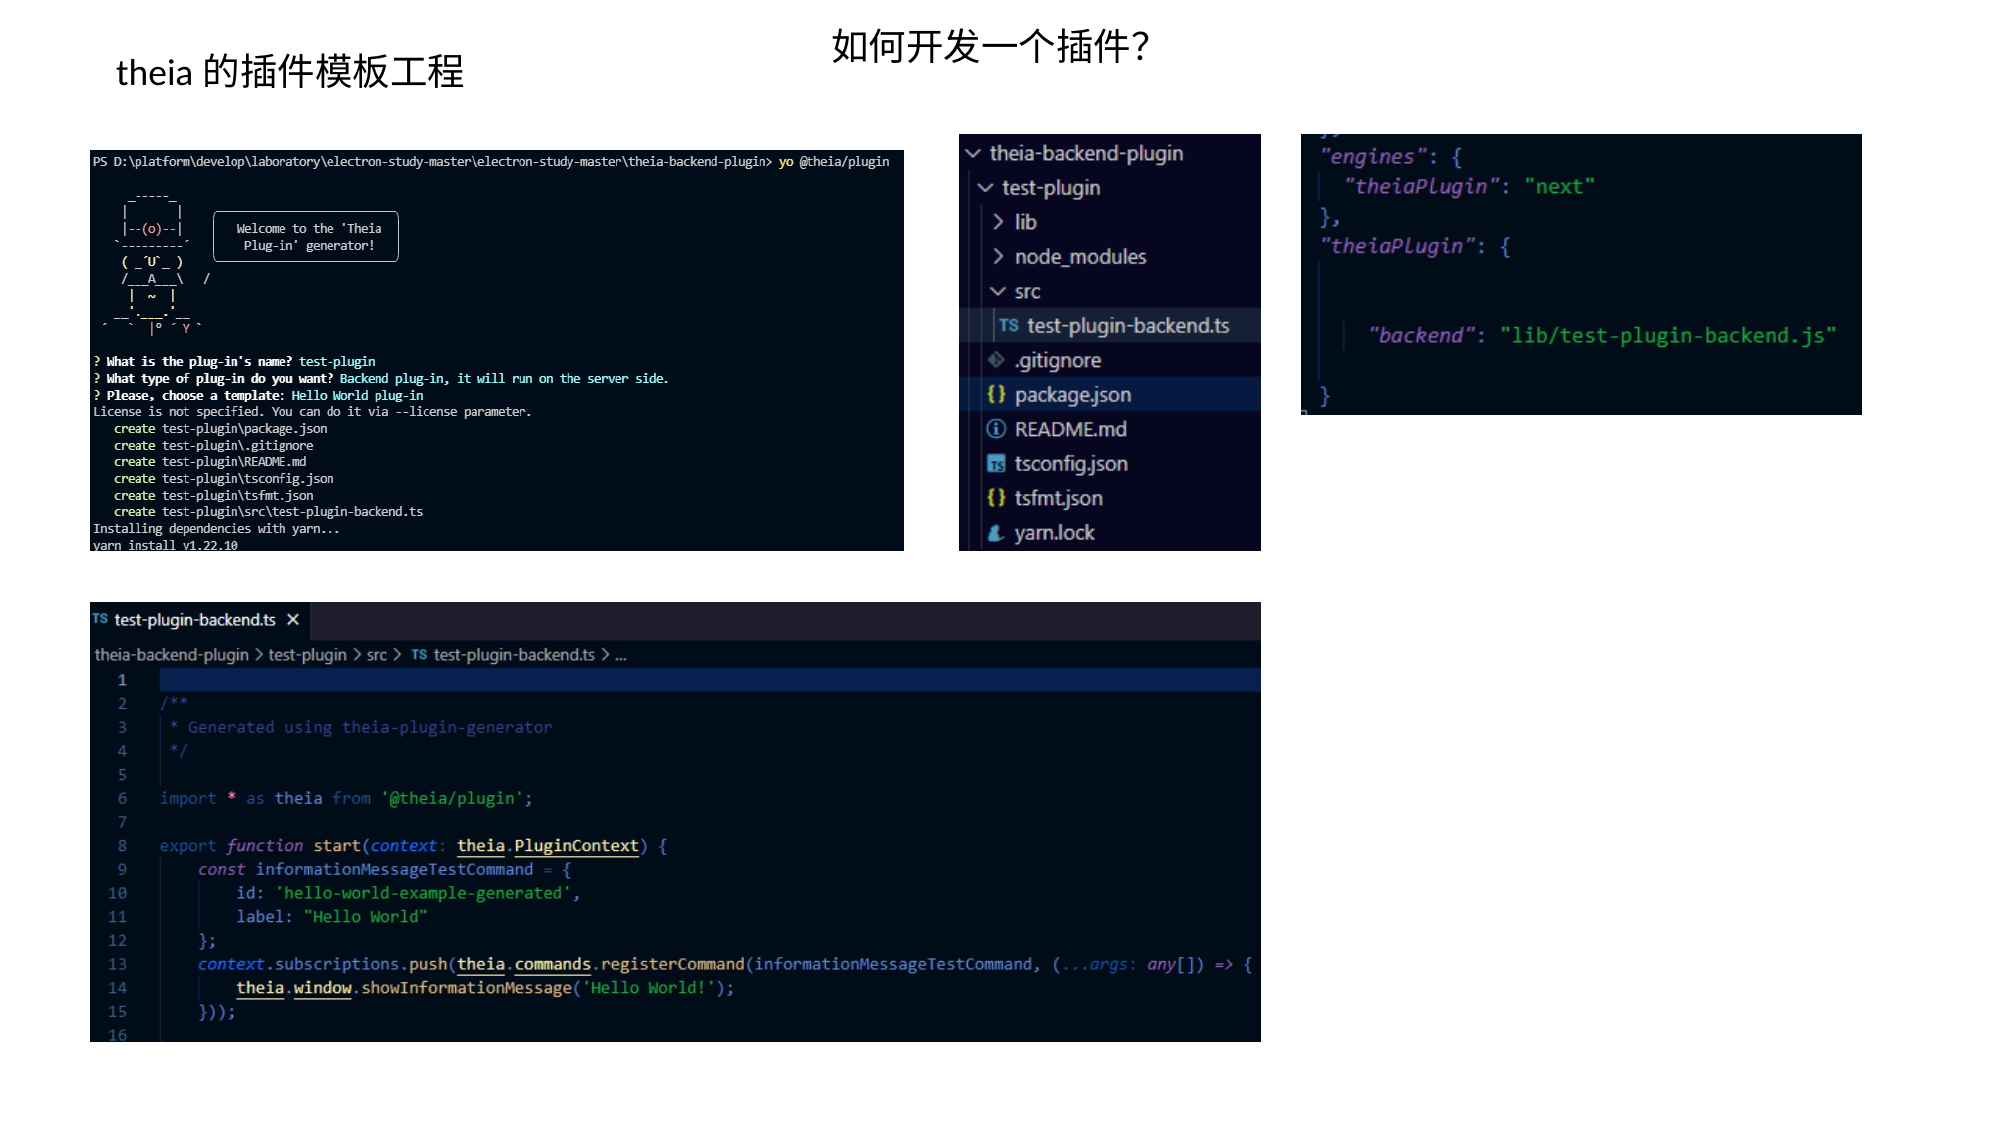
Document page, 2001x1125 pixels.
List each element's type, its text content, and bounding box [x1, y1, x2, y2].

picture [90, 150, 904, 551]
text_box 如何开发一个插件？ [601, 15, 1399, 76]
picture [959, 134, 1261, 551]
text_box theia的插件模板工程 [0, 40, 689, 100]
picture [1301, 134, 1862, 415]
picture [90, 602, 1261, 1042]
